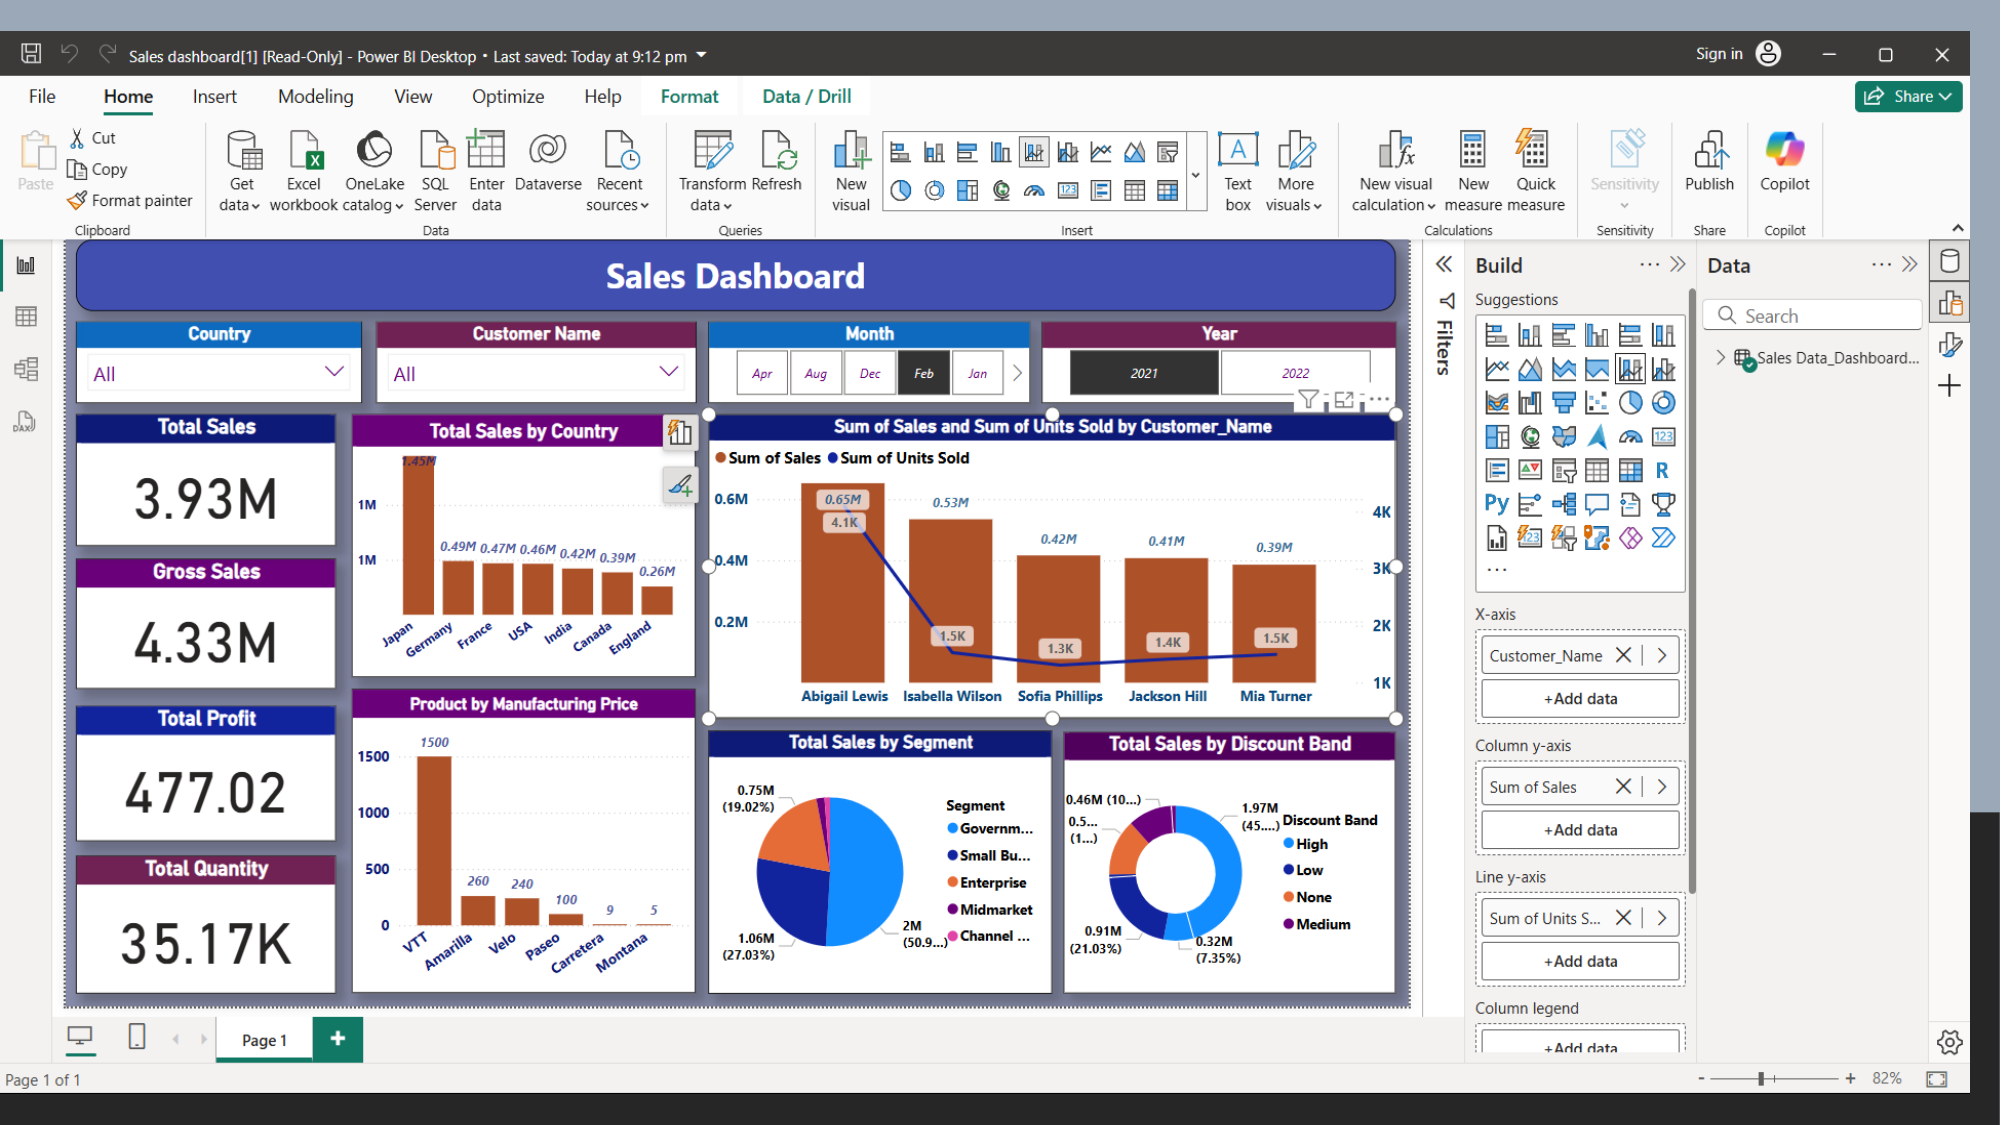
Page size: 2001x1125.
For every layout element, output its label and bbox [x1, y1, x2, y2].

picture [0, 30, 1971, 1095]
text_box [0, 0, 2000, 811]
text_box [0, 811, 2000, 1125]
